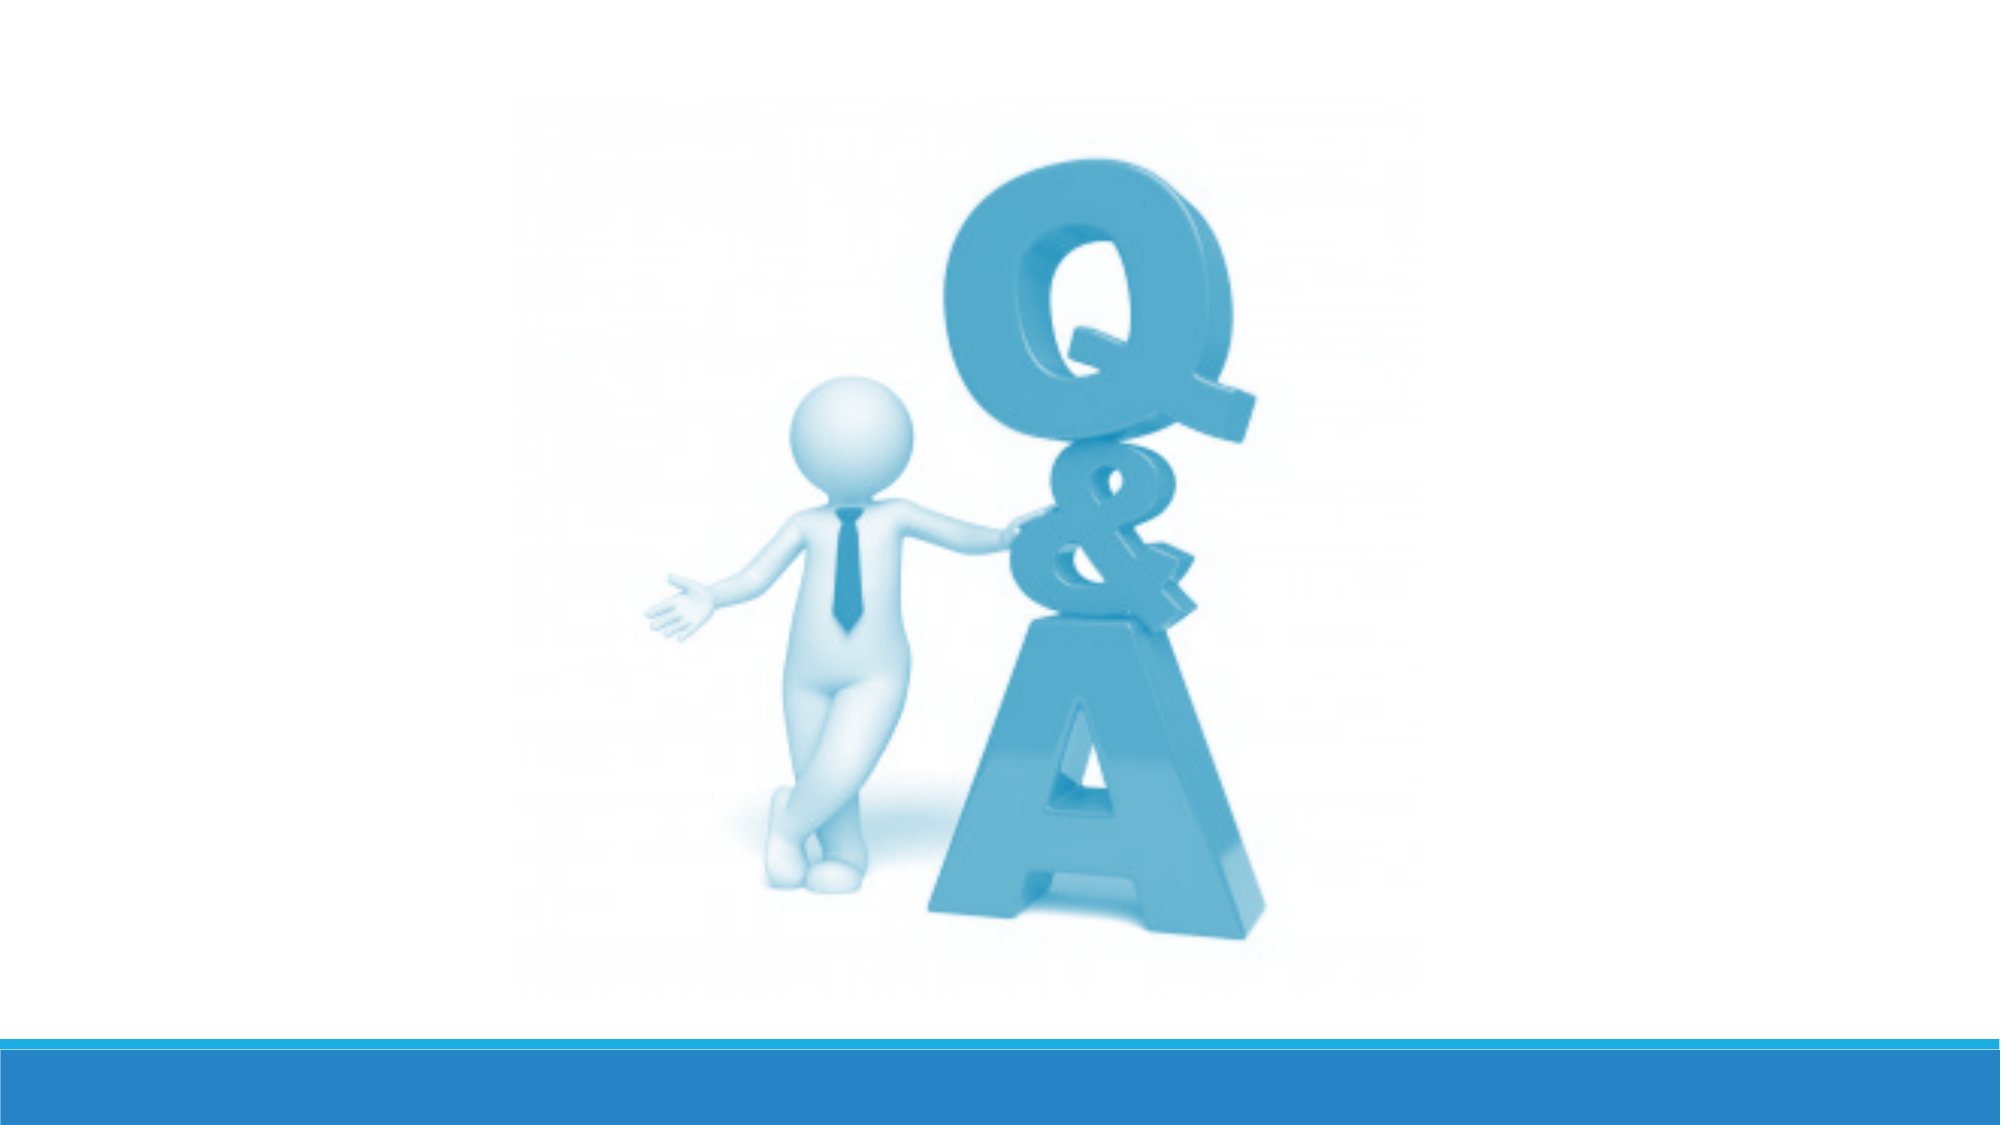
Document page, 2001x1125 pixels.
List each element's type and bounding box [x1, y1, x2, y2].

picture [514, 90, 1422, 998]
